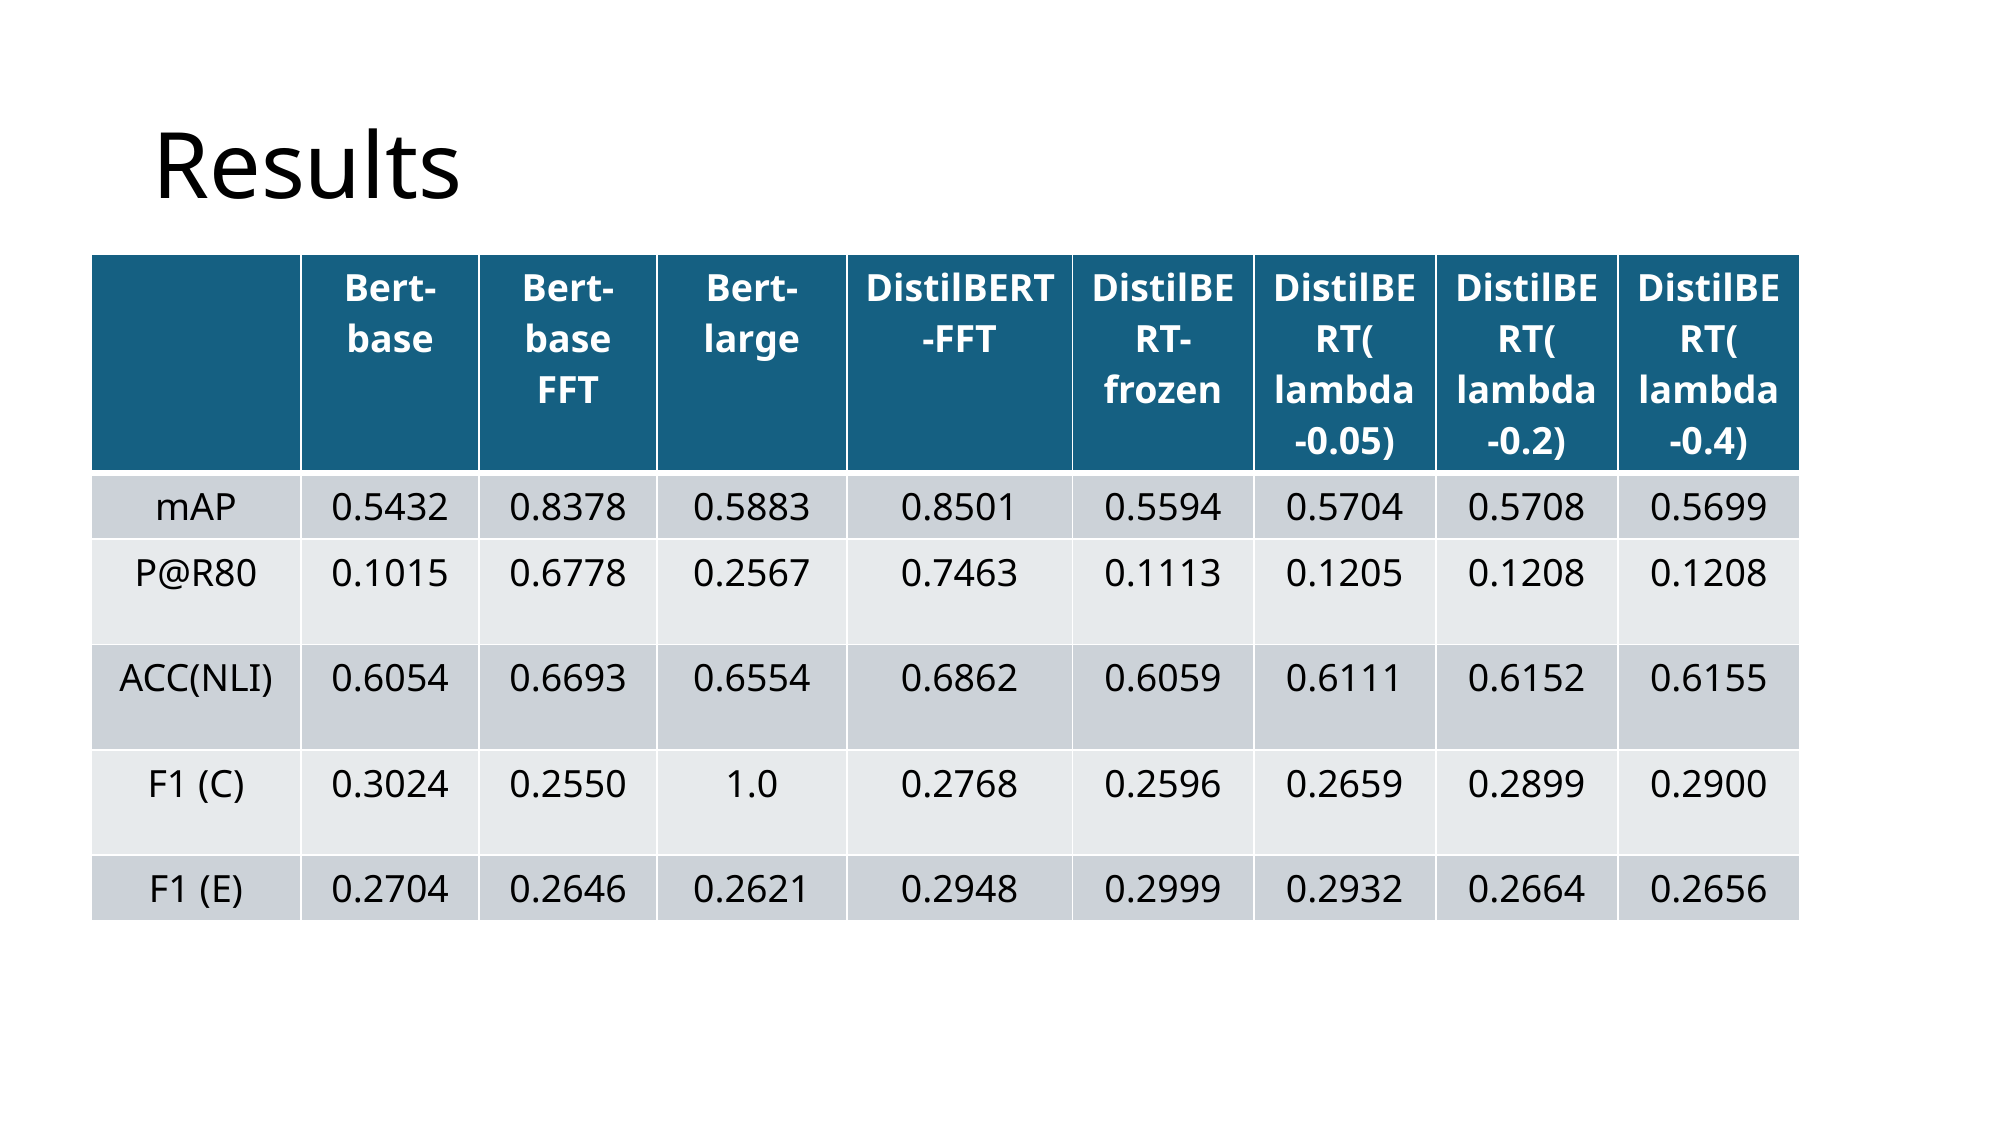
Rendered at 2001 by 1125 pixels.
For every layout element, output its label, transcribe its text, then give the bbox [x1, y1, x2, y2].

table_cell F1 (E) [92, 856, 300, 920]
table_cell 0.5432 [302, 476, 478, 538]
table_cell 0.6554 [658, 645, 846, 749]
table_cell ACC(NLI) [92, 645, 300, 749]
table_cell 0.6054 [302, 645, 478, 749]
table_cell 0.2999 [1073, 856, 1253, 920]
table_cell 0.2646 [480, 856, 656, 920]
table_cell 0.1015 [302, 540, 478, 644]
table_cell 0.2900 [1619, 751, 1799, 854]
table_cell 0.2899 [1437, 751, 1617, 854]
table_cell 0.5594 [1073, 476, 1253, 538]
table_header [92, 255, 300, 470]
table_header DistilBERT( lambda-0.2) [1437, 255, 1617, 470]
table_cell 0.1208 [1619, 540, 1799, 644]
table_header DistilBERT( lambda-0.4) [1619, 255, 1799, 470]
table_cell 0.5883 [658, 476, 846, 538]
table_cell 0.2567 [658, 540, 846, 644]
table_header Bert-large [658, 255, 846, 470]
table_cell mAP [92, 476, 300, 538]
table_cell 0.2621 [658, 856, 846, 920]
table_cell 0.5704 [1255, 476, 1435, 538]
table_header DistilBERT( lambda-0.05) [1255, 255, 1435, 470]
table_header DistilBERT-frozen [1073, 255, 1253, 470]
table_cell F1 (C) [92, 751, 300, 854]
table_cell 0.2656 [1619, 856, 1799, 920]
table_cell 0.5708 [1437, 476, 1617, 538]
table_cell 0.6778 [480, 540, 656, 644]
table_cell 0.6059 [1073, 645, 1253, 749]
table_cell 0.1208 [1437, 540, 1617, 644]
table_cell 0.1205 [1255, 540, 1435, 644]
table_cell 0.2948 [848, 856, 1072, 920]
table_cell 0.2550 [480, 751, 656, 854]
table_header Bert-base FFT [480, 255, 656, 470]
table_cell 0.6152 [1437, 645, 1617, 749]
table_cell 0.6862 [848, 645, 1072, 749]
table_cell 0.6693 [480, 645, 656, 749]
table_cell 0.2704 [302, 856, 478, 920]
table_cell 0.8501 [848, 476, 1072, 538]
table_cell 0.2932 [1255, 856, 1435, 920]
table_cell 0.5699 [1619, 476, 1799, 538]
table_cell 1.0 [658, 751, 846, 854]
table_cell 0.2768 [848, 751, 1072, 854]
table_header DistilBERT-FFT [848, 255, 1072, 470]
table_cell 0.7463 [848, 540, 1072, 644]
table_cell 0.2596 [1073, 751, 1253, 854]
table_cell 0.6155 [1619, 645, 1799, 749]
table_cell 0.1113 [1073, 540, 1253, 644]
table_cell 0.3024 [302, 751, 478, 854]
table_cell 0.6111 [1255, 645, 1435, 749]
table_cell P@R80 [92, 540, 300, 644]
title Results [137, 59, 1863, 278]
table_header Bert-base [302, 255, 478, 470]
table_cell 0.2659 [1255, 751, 1435, 854]
table_cell 0.8378 [480, 476, 656, 538]
table_cell 0.2664 [1437, 856, 1617, 920]
